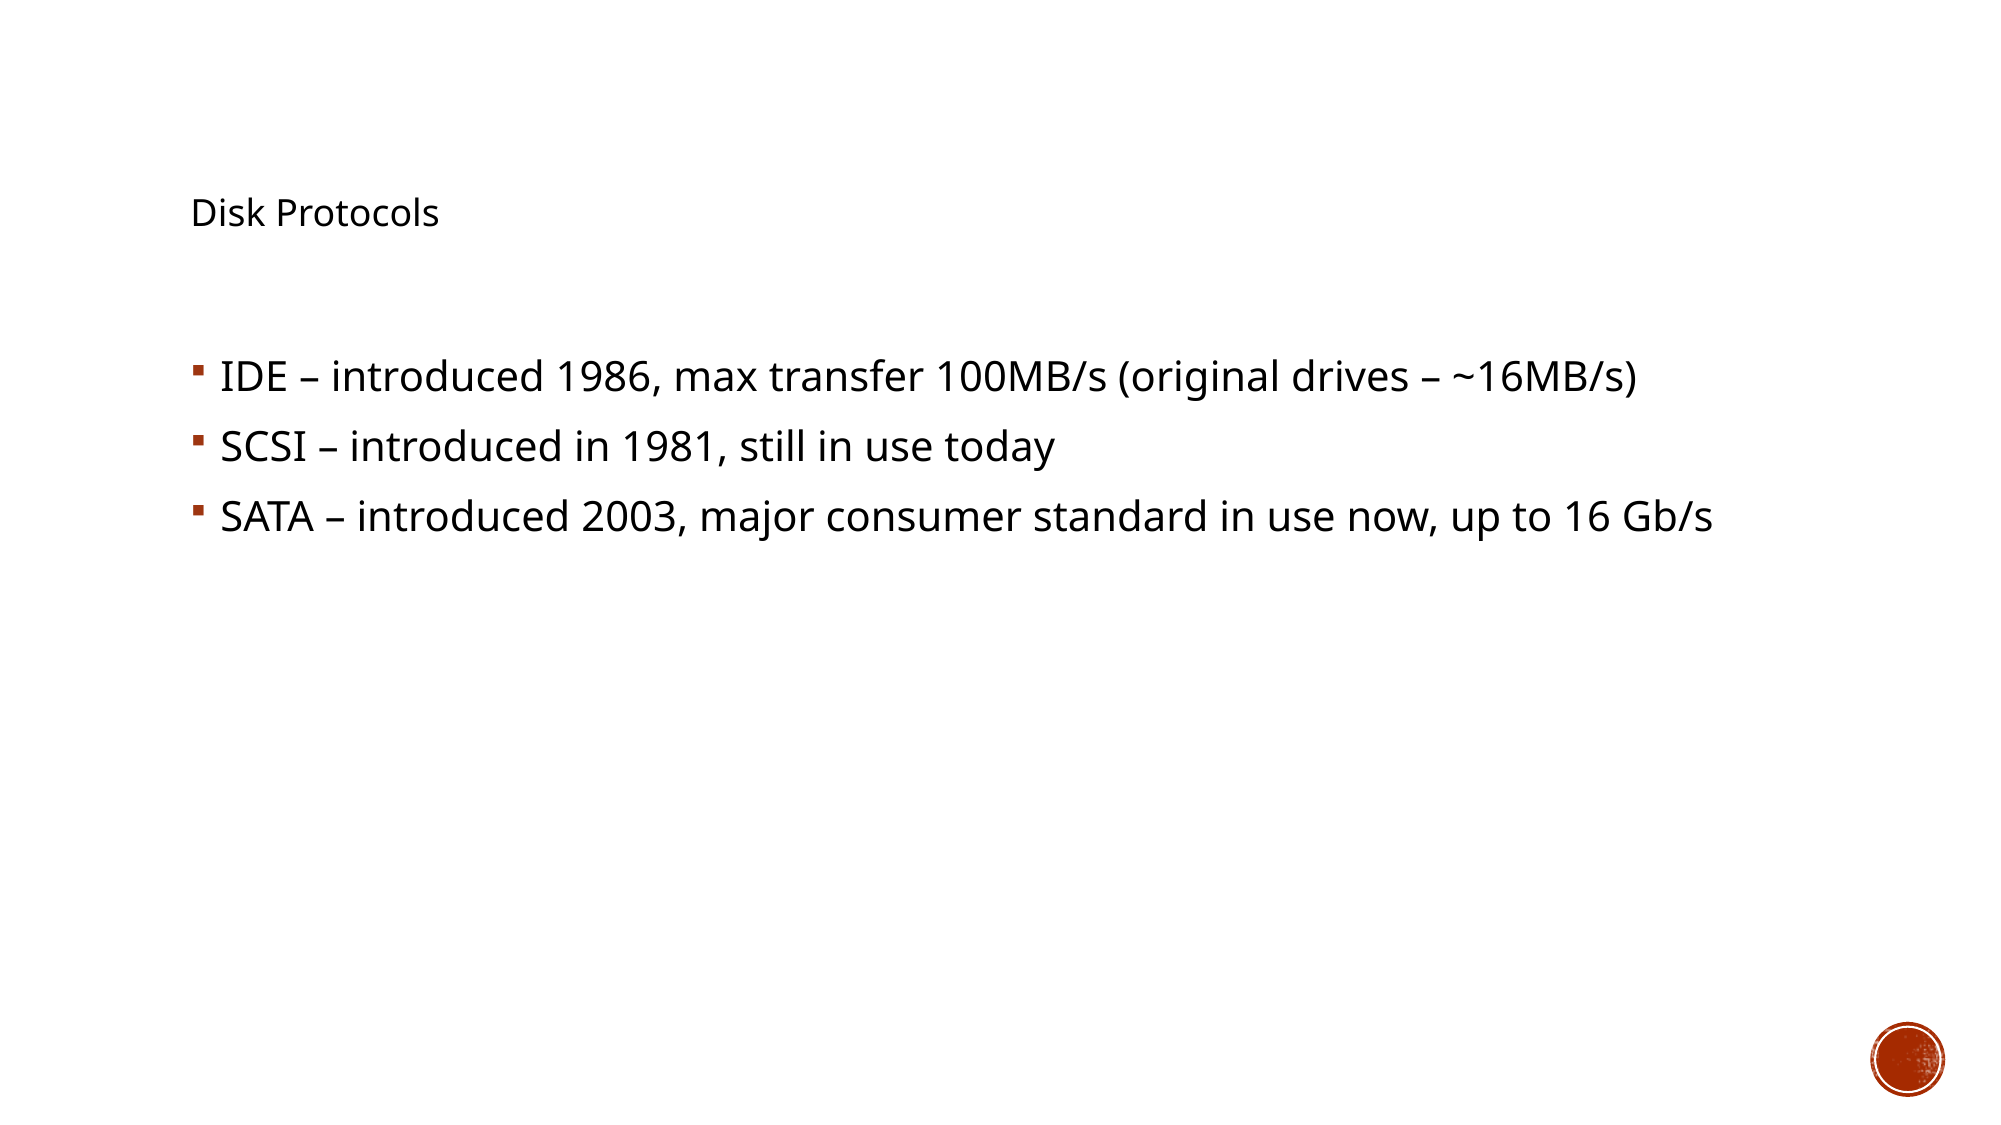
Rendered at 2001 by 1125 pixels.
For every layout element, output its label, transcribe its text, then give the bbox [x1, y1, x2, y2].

title Disk Protocols [175, 79, 1826, 344]
list IDE – introduced 1986, max transfer 100MB/s (original drives – ~16MB/s) SCSI – introduced in 1981, still in use today SATA – introduced 2003, major consumer standard in use now, up to 16 Gb/s [175, 348, 1826, 1013]
